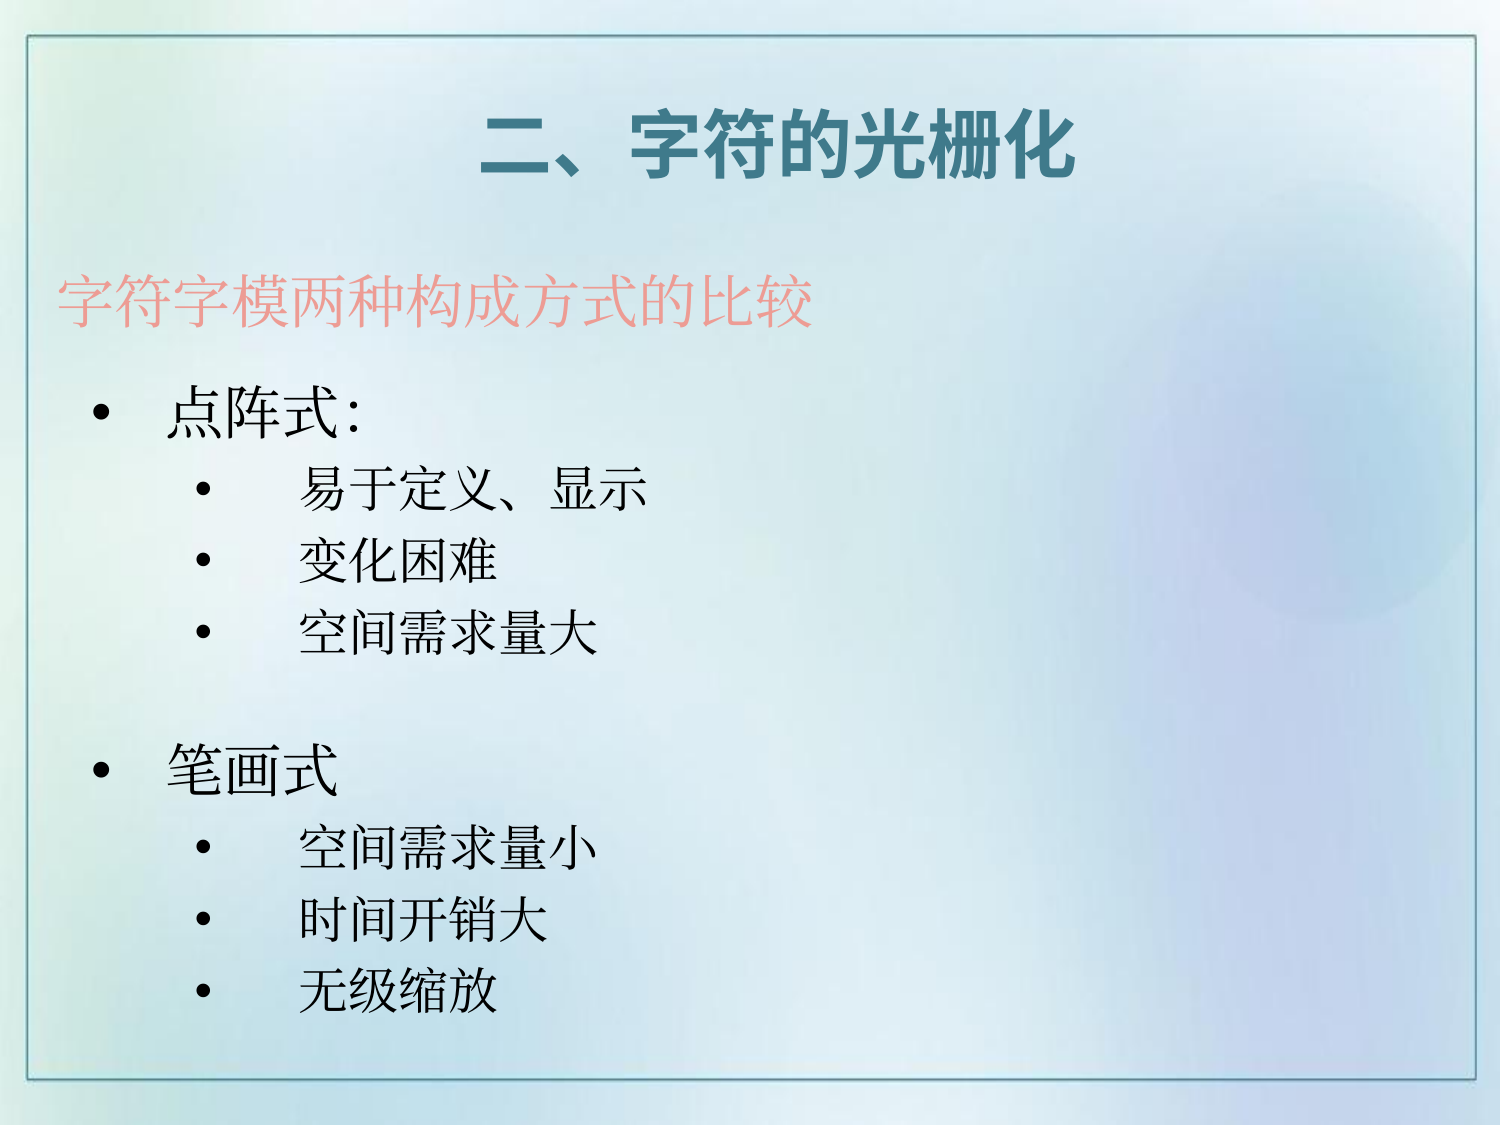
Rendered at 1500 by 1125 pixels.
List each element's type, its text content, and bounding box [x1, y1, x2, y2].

list 点阵式： 易于定义、显示 变化困难 空间需求量大 笔画式 空间需求量小 时间开销大 无级缩放 [76, 361, 1302, 1028]
text_box 二、字符的光栅化 [76, 90, 1478, 196]
picture [0, 0, 1500, 1125]
title 字符字模两种构成方式的比较 [41, 191, 1309, 395]
